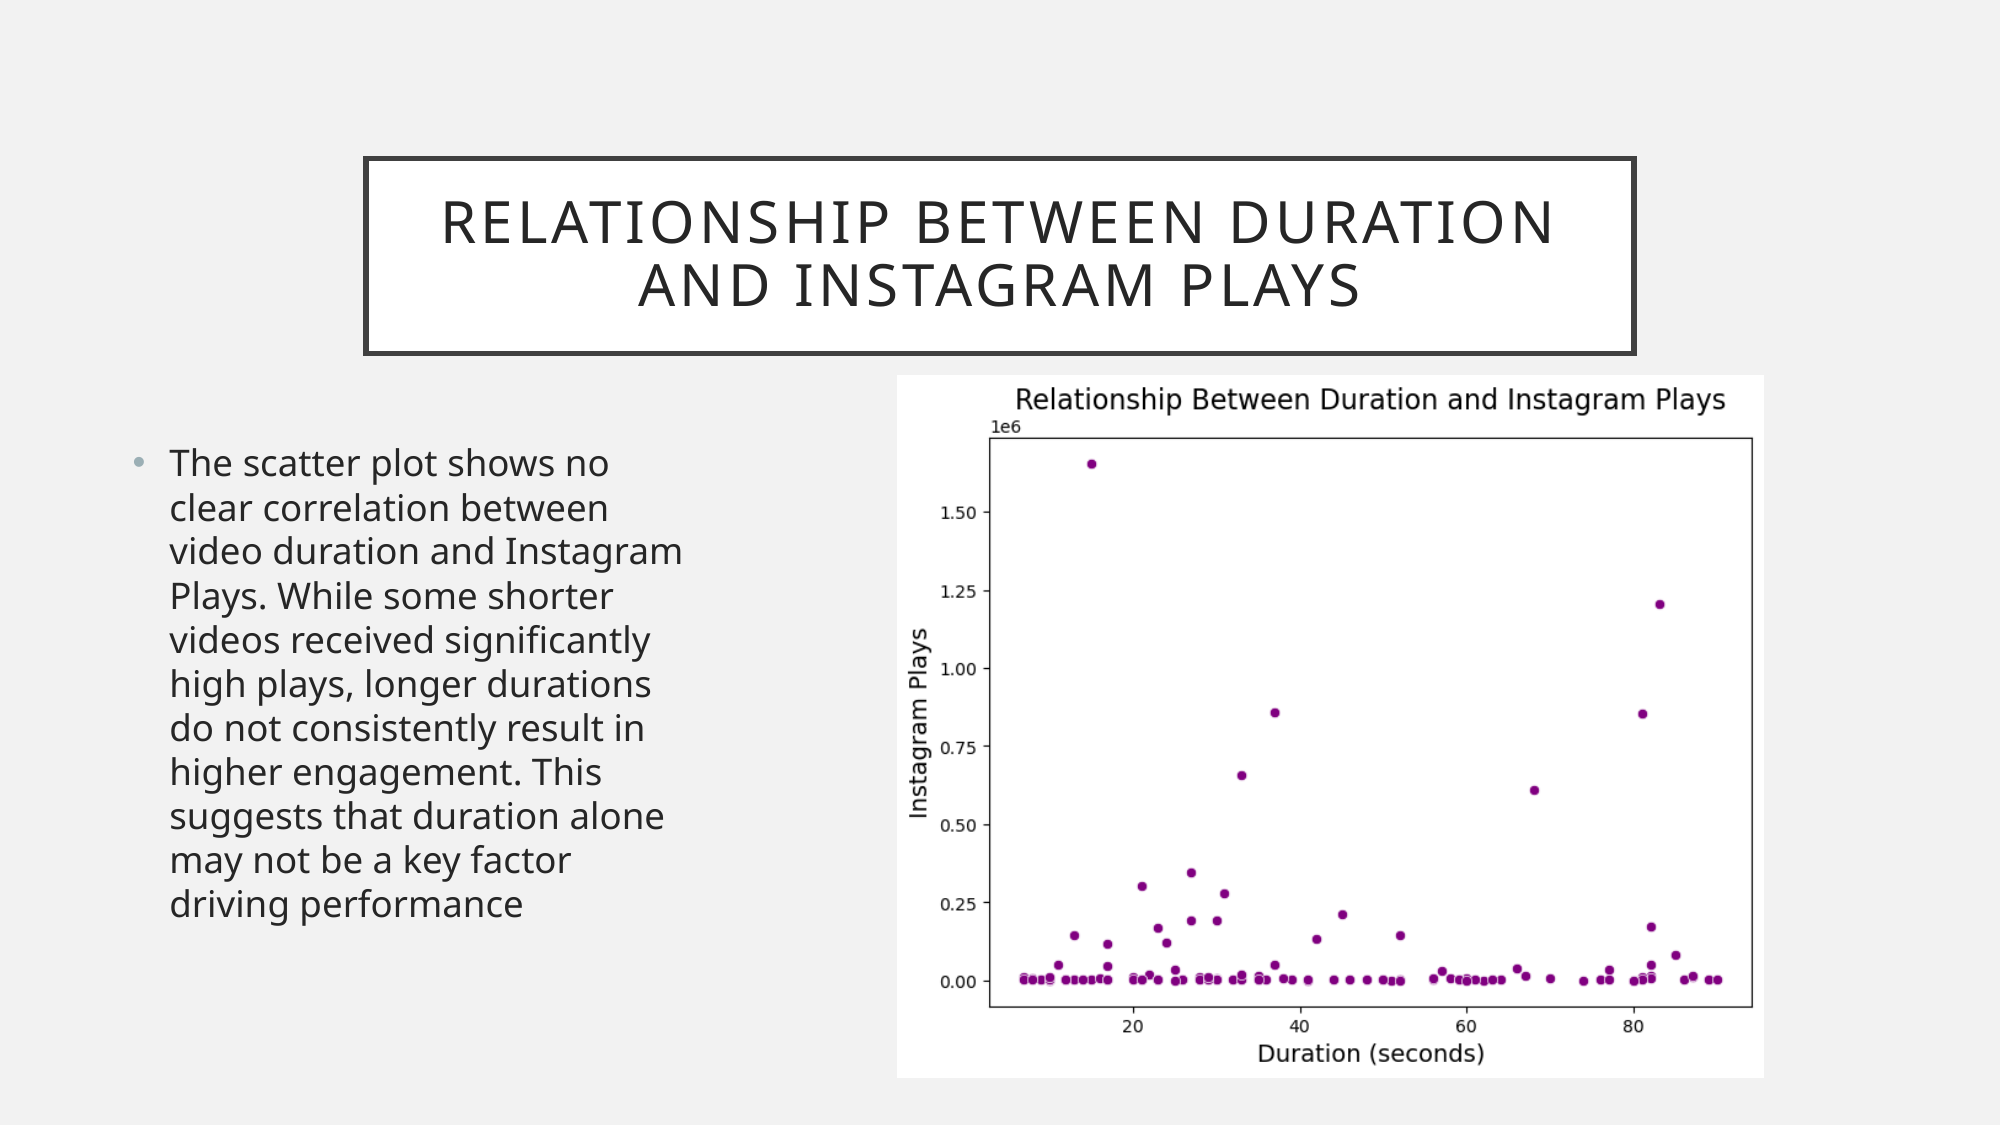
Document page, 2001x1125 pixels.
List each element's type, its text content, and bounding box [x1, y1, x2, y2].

text_box The scatter plot shows no clear correlation between video duration and Instagram Plays. While some shorter videos received significantly high plays, longer durations do not consistently result in higher engagement. This suggests that duration alone may not be a key factor driving performance [117, 432, 709, 967]
title Relationship between duration and instagram plays [363, 156, 1637, 356]
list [897, 375, 1764, 1078]
